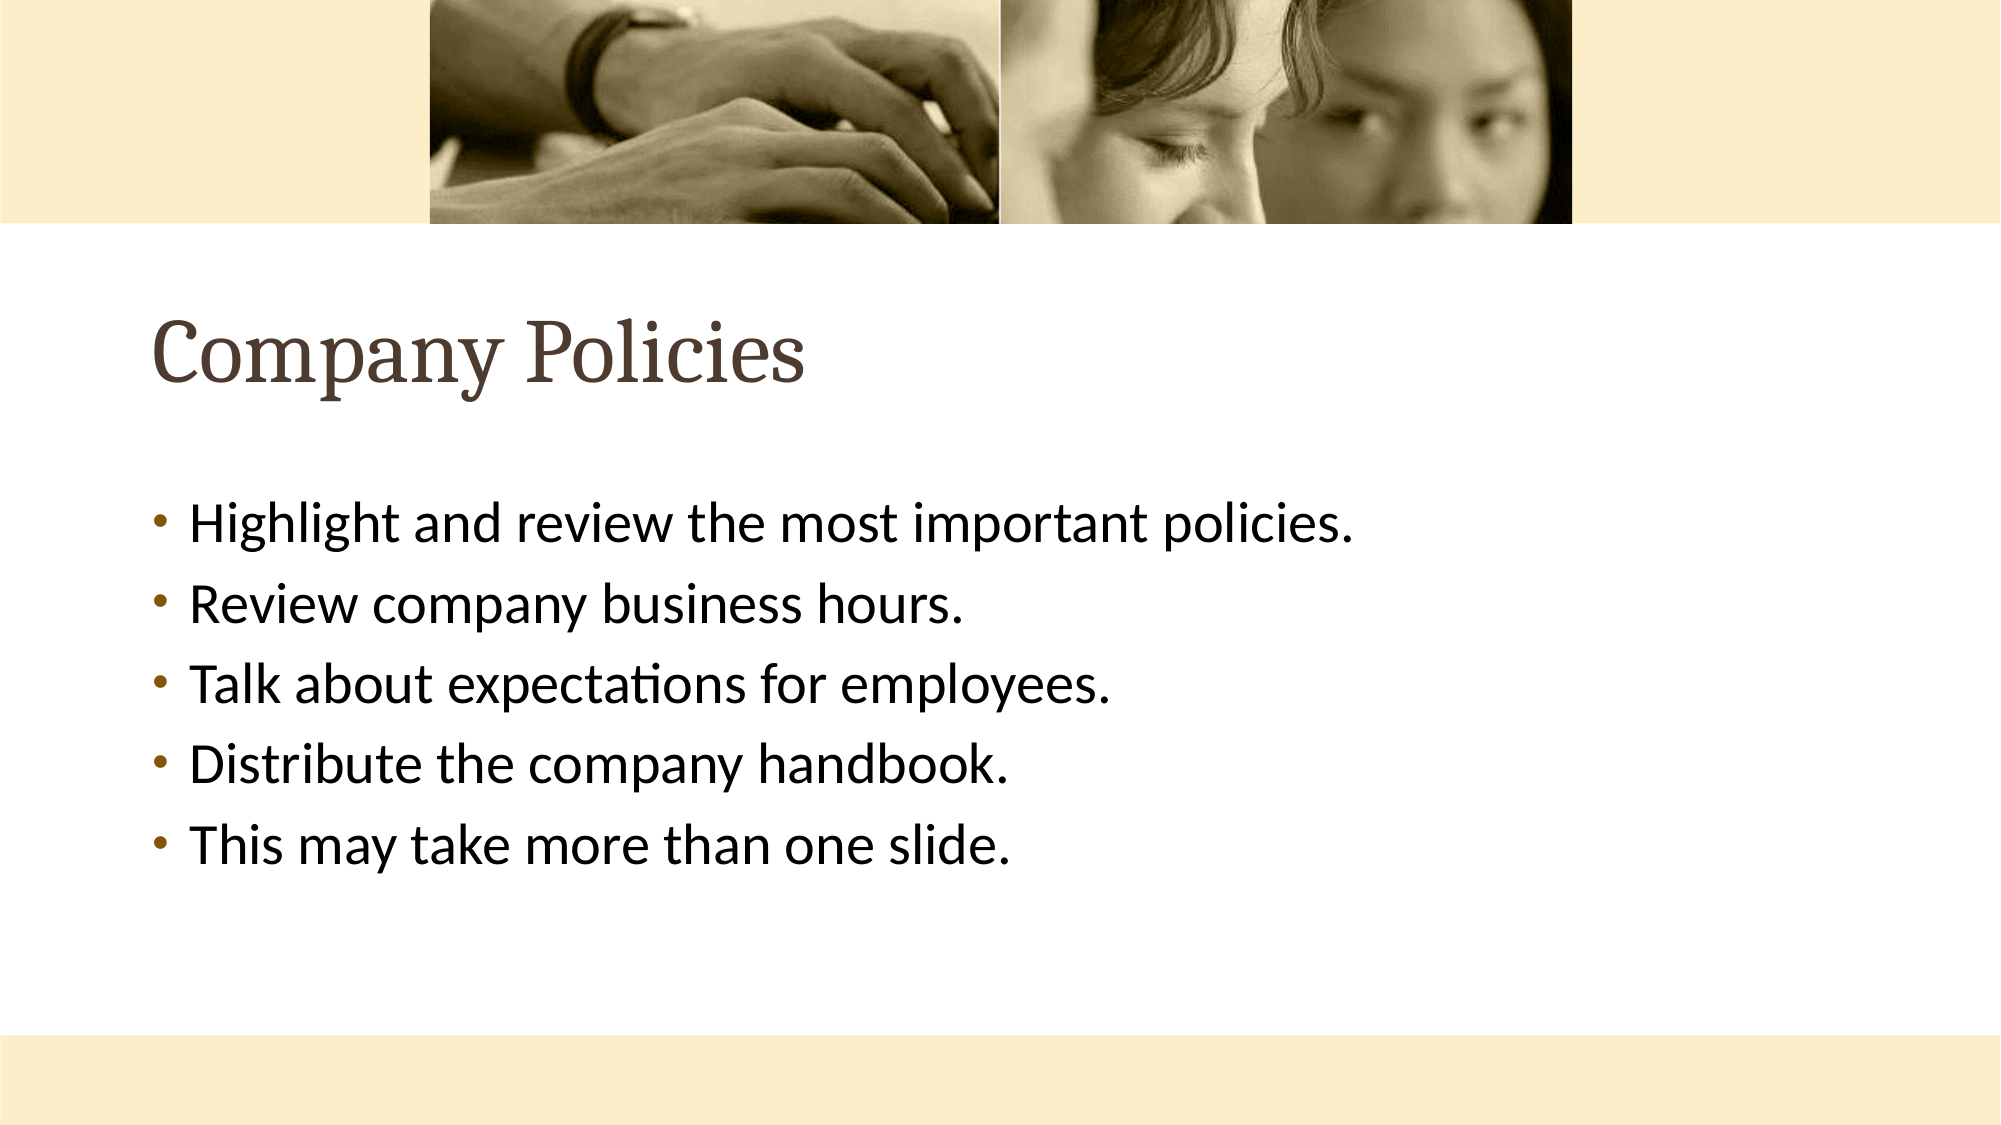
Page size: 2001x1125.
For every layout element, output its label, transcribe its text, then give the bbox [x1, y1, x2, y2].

list Highlight and review the most important policies. Review company business hours. Talk about expectations for employees. Distribute the company handbook. This may take more than one slide. [137, 484, 1863, 1014]
picture [429, 0, 1573, 224]
title Company Policies [137, 237, 1863, 455]
